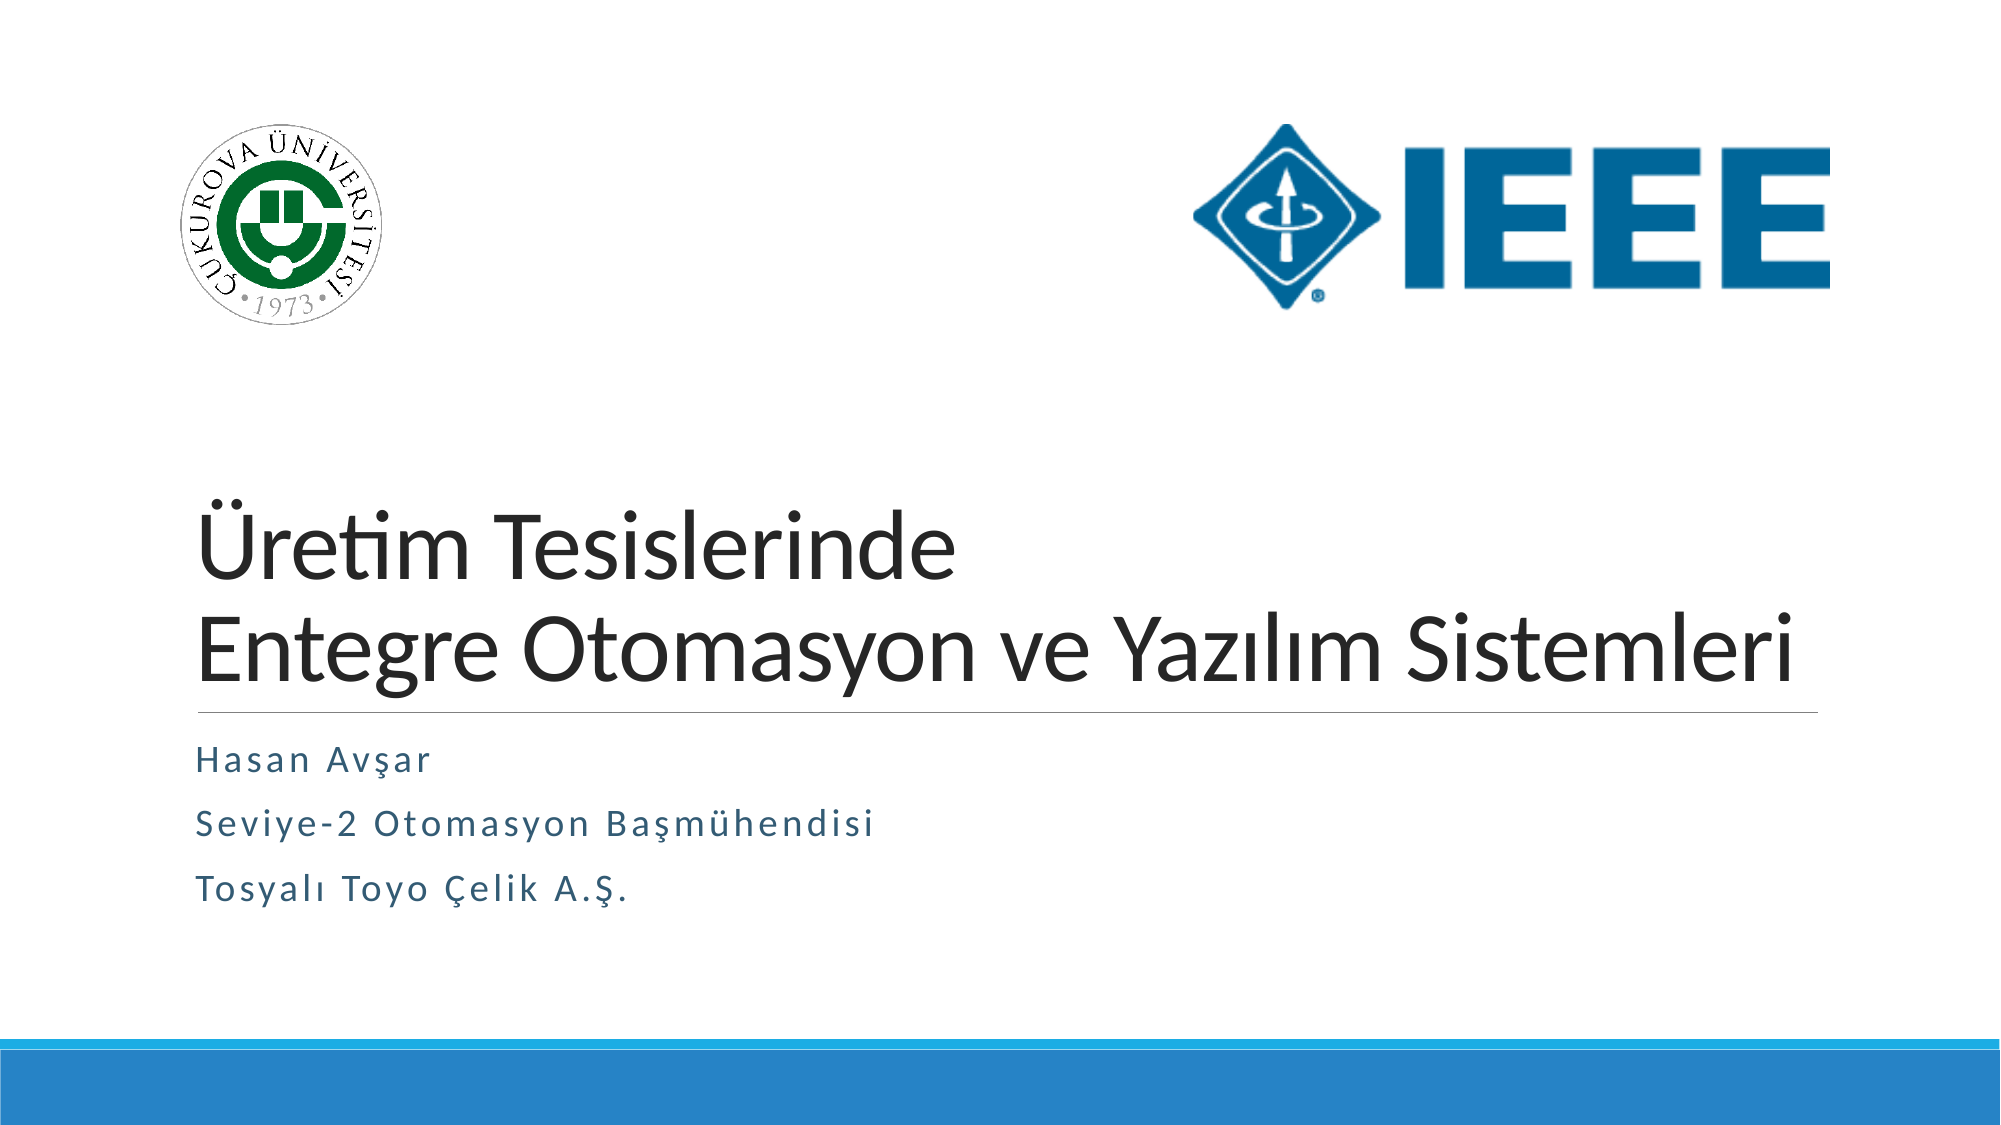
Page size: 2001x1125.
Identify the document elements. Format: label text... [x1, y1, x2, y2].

picture [1192, 123, 1831, 325]
picture [1761, 175, 1831, 261]
picture [1216, 147, 1356, 285]
picture [179, 123, 382, 326]
subtitle Hasan Avşar Seviye-2 Otomasyon Başmühendisi Tosyalı Toyo Çelik A.Ş. [180, 730, 1831, 919]
title Üretim Tesislerinde Entegre Otomasyon ve Yazılım Sistemleri [180, 124, 1830, 710]
